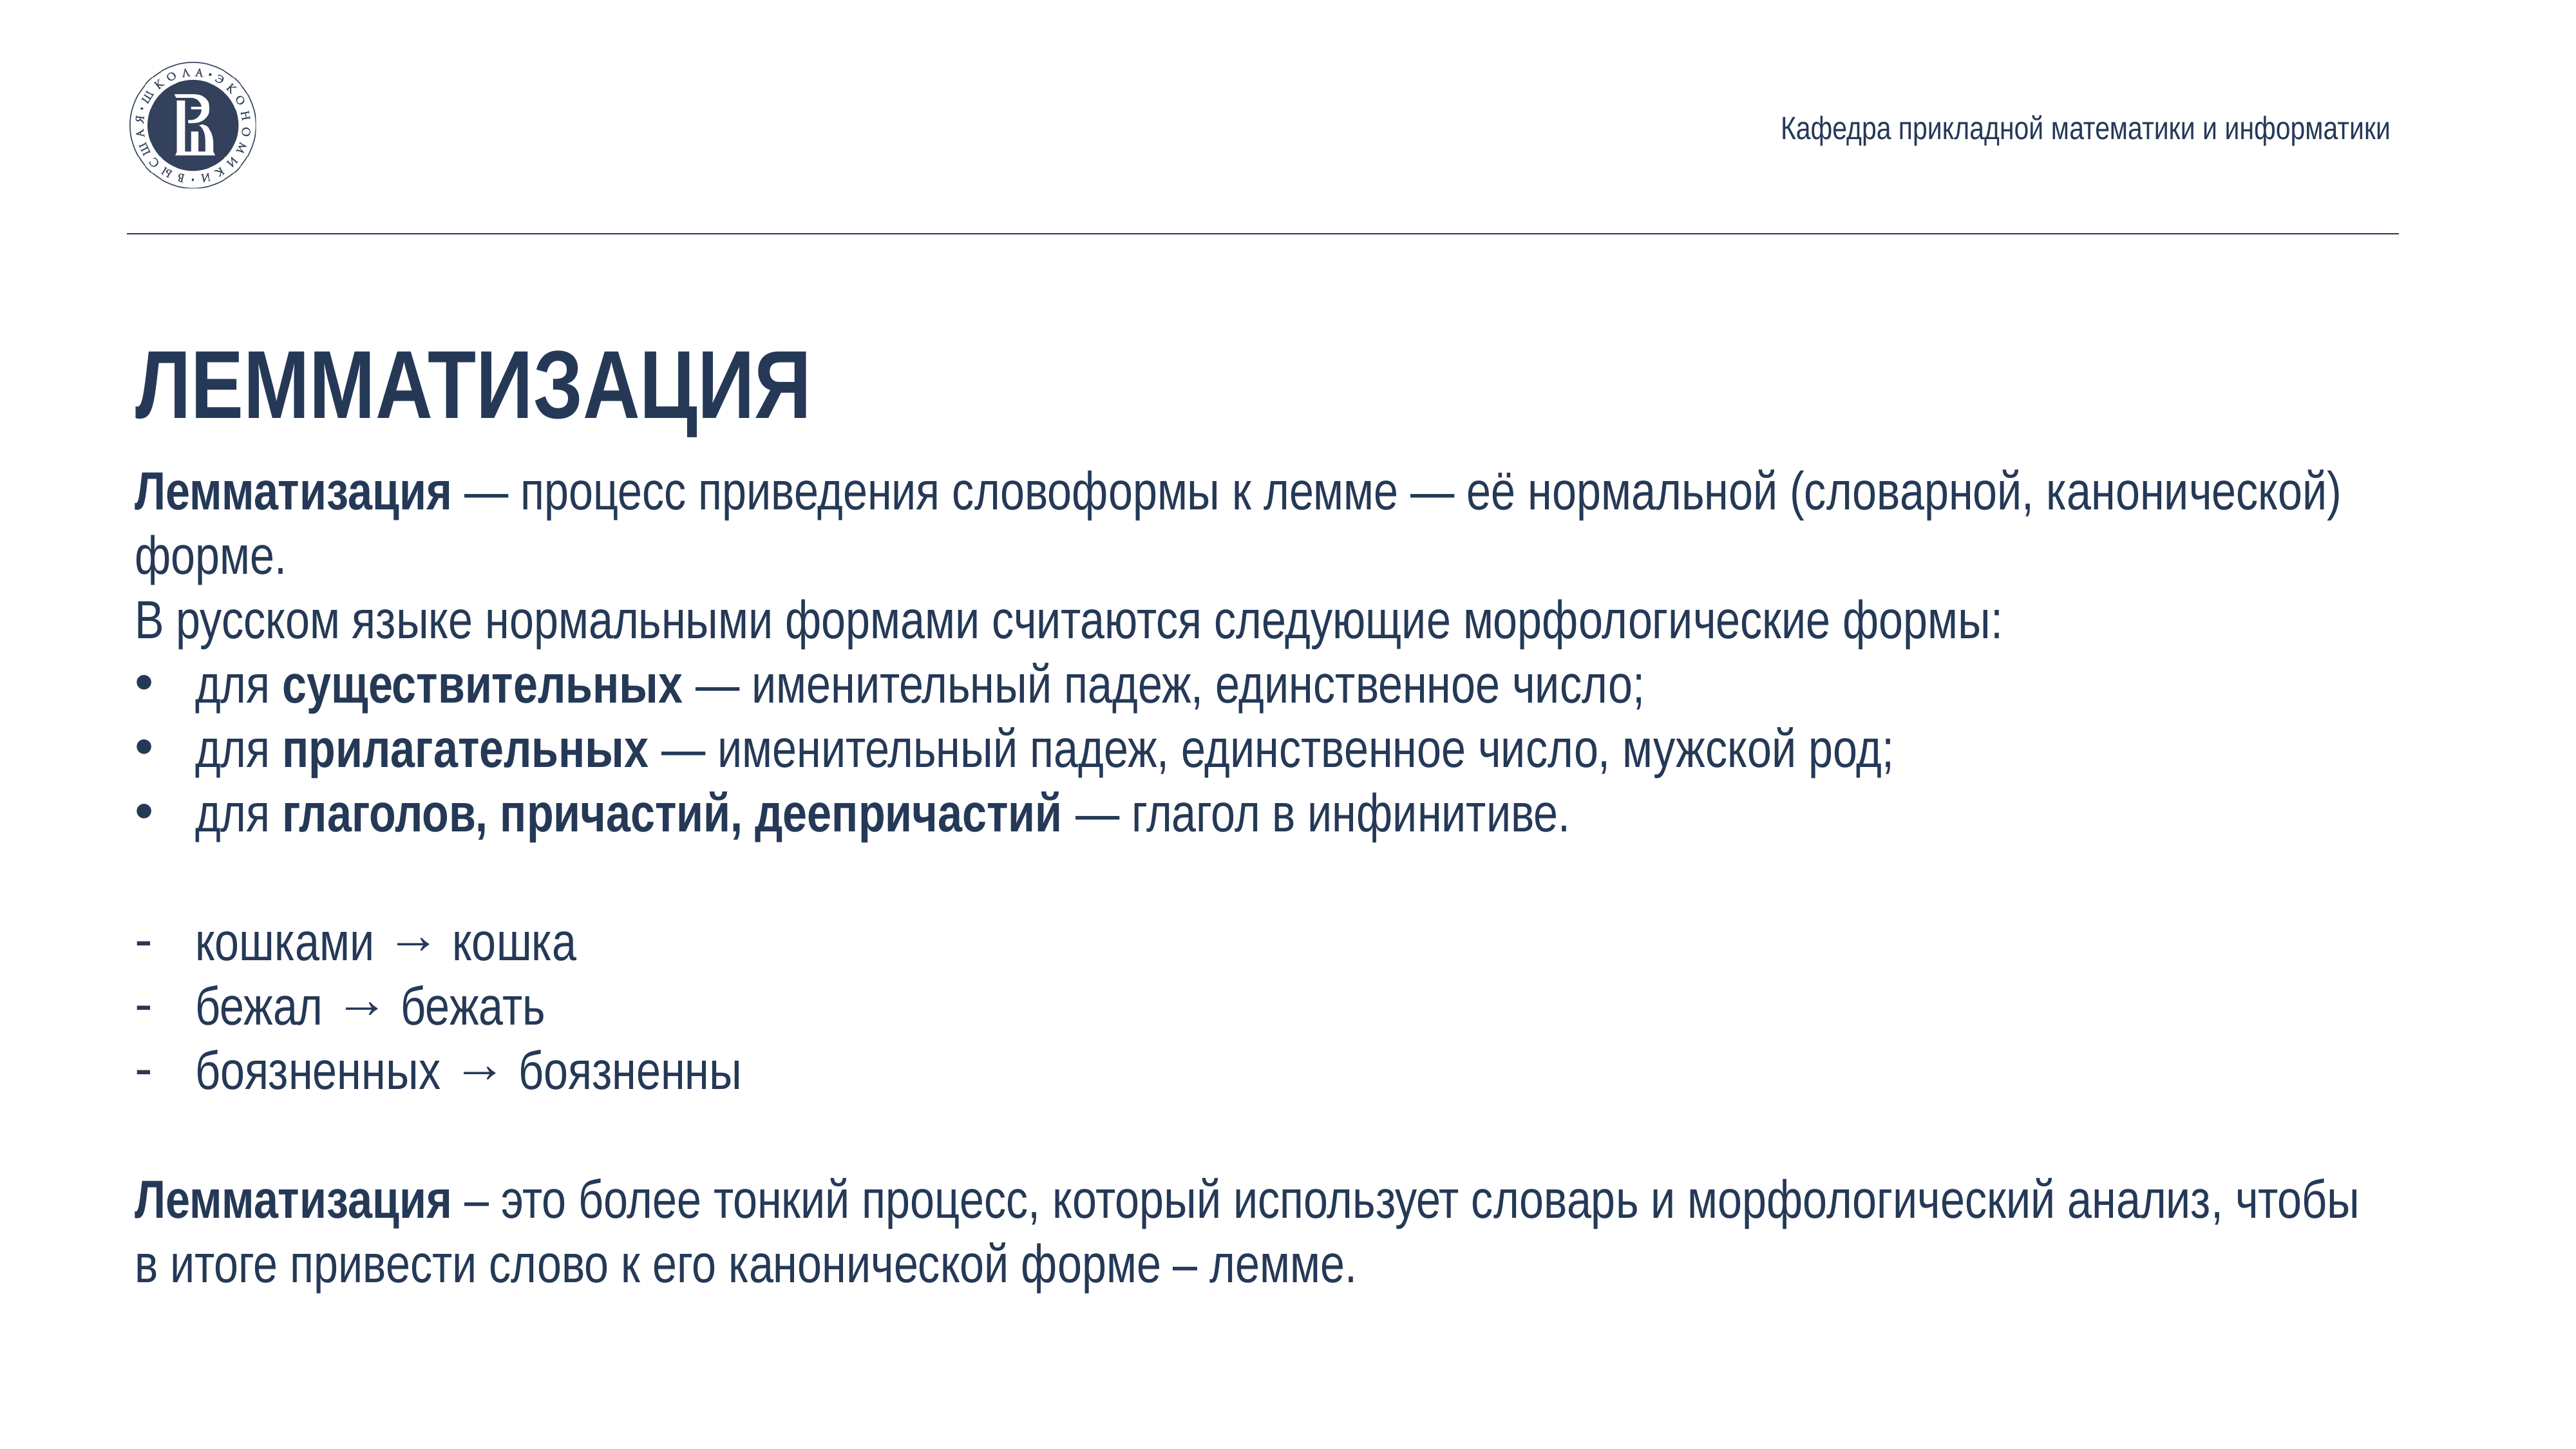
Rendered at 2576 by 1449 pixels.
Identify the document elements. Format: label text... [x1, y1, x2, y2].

picture [129, 62, 256, 189]
text_box Лемматизация — процесс приведения словоформы к лемме — её нормальной (словарной, канонической) форме. В русском языке нормальными формами считаются следующие морфологические формы: для существительных — именительный падеж, единственное число; для прилагательных — именительный падеж, единственное число, мужской род; для глаголов, причастий, деепричастий — глагол в инфинитиве. кошками → кошка бежал → бежать боязненных → боязненны Лемматизация – это более тонкий процесс, который использует словарь и морфологический анализ, чтобы в итоге привести слово к его канонической форме – лемме. [127, 448, 2400, 961]
text_box [126, 811, 2399, 1323]
text_box Лемматизация [128, 314, 1826, 448]
text_box Кафедра прикладной математики и информатики [1198, 100, 2399, 154]
